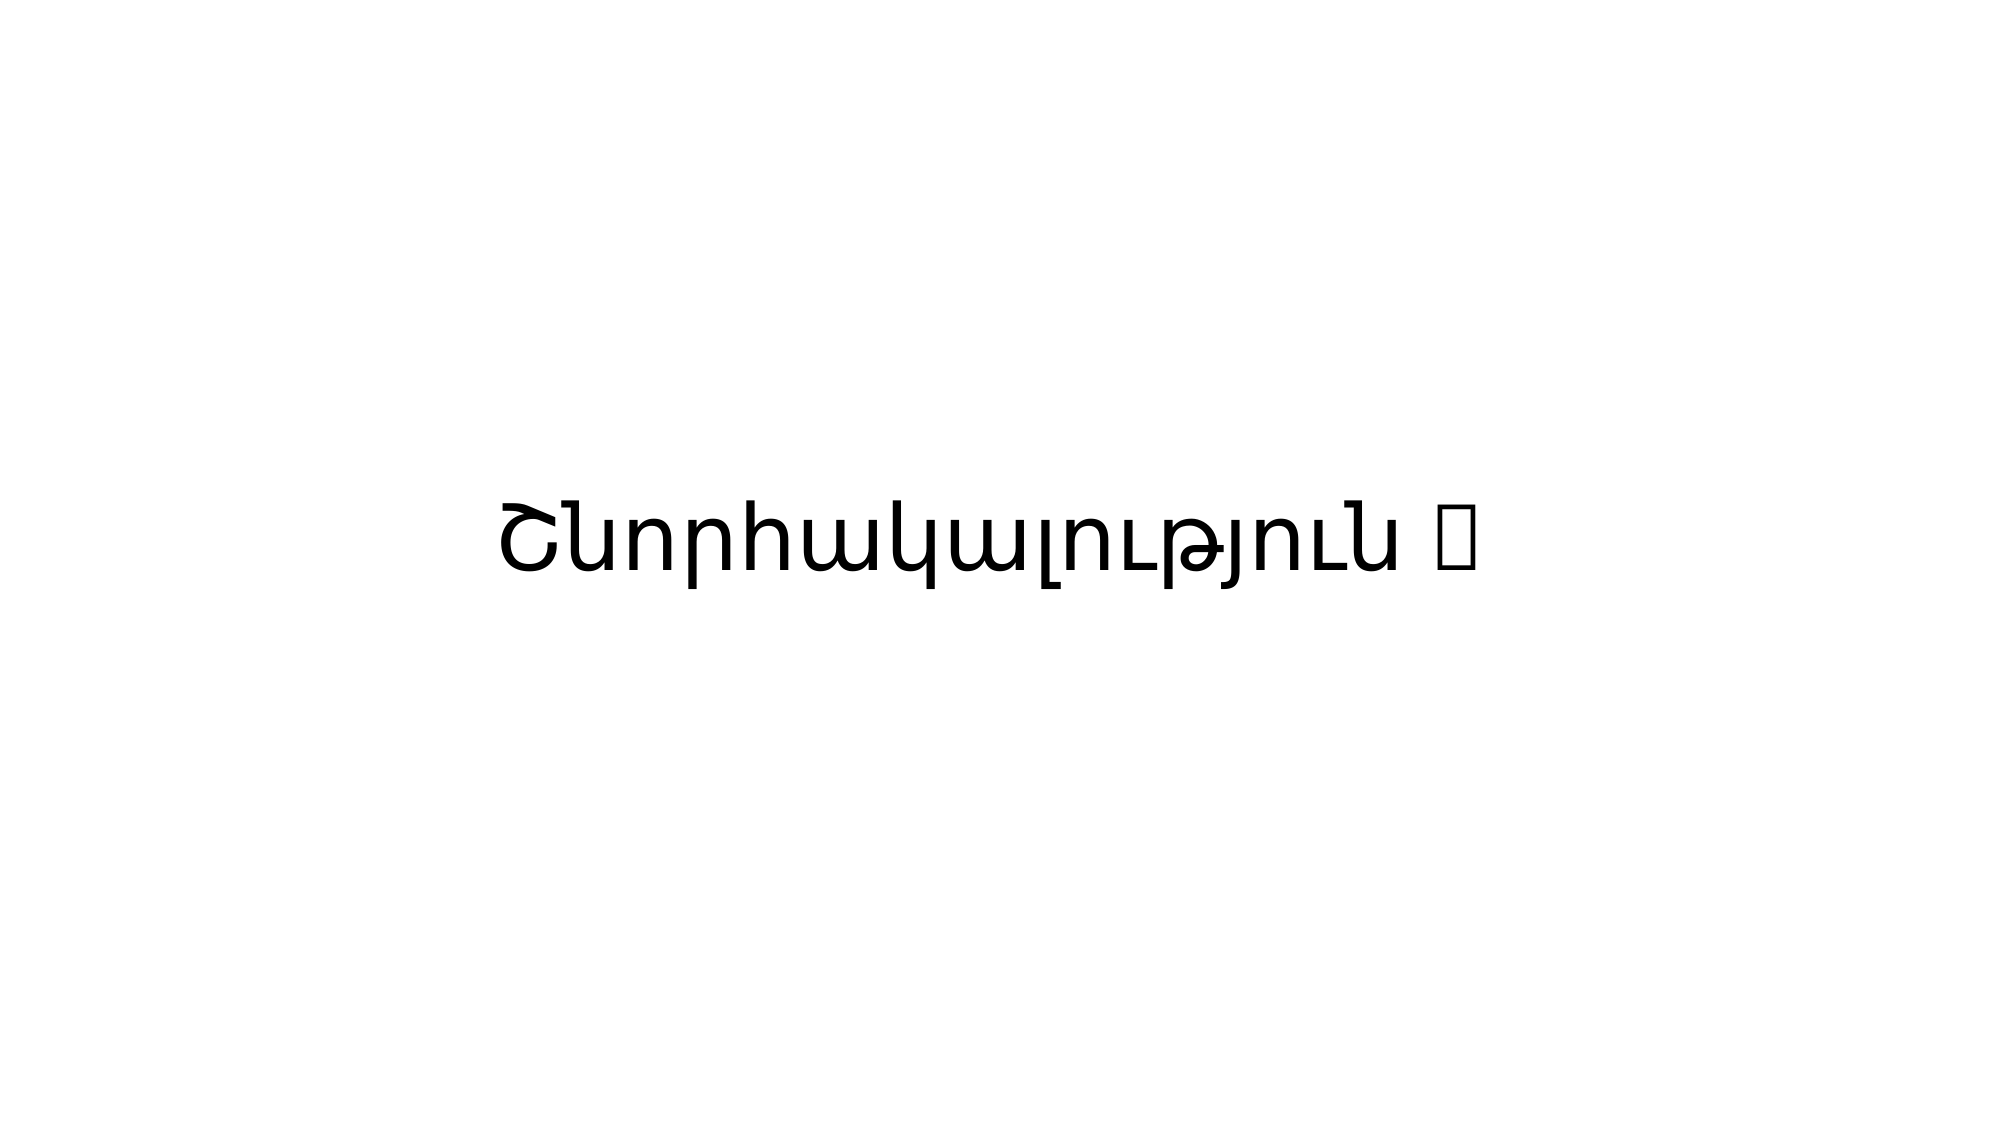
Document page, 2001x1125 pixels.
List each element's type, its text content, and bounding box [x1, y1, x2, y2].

title Շնորհակալություն  [127, 431, 1853, 650]
